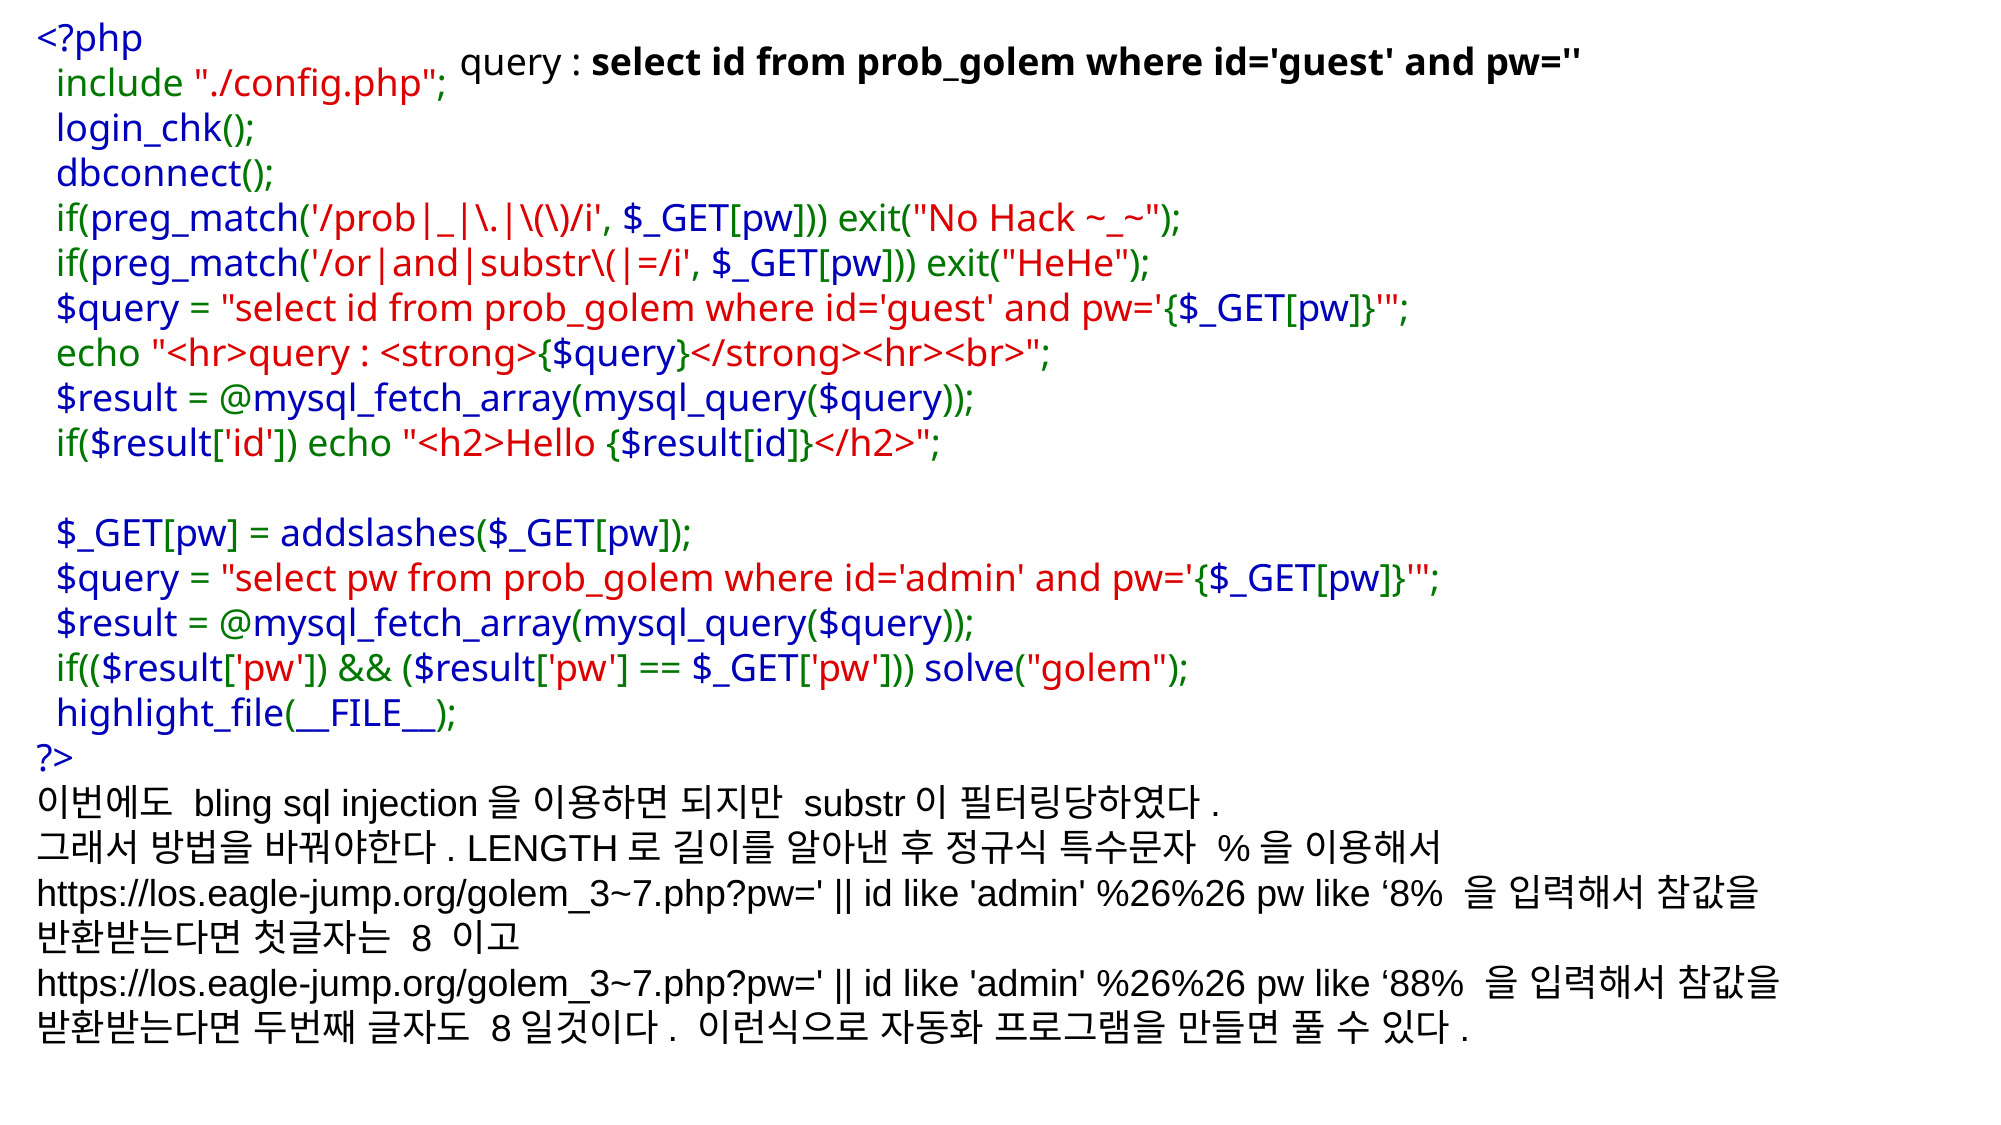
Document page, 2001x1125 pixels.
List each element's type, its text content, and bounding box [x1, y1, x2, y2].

text_box <?php include "./config.php"; login_chk(); dbconnect(); if(preg_match('/prob|_|\.|\(\)/i', $_GET[pw])) exit("No Hack ~_~"); if(preg_match('/or|and|substr\(|=/i', $_GET[pw])) exit("HeHe"); $query = "select id from prob_golem where id='guest' and pw='{$_GET[pw]}'"; echo "<hr>query : <strong>{$query}</strong><hr><br>"; $result = @mysql_fetch_array(mysql_query($query)); if($result['id']) echo "<h2>Hello {$result[id]}</h2>"; $_GET[pw] = addslashes($_GET[pw]); $query = "select pw from prob_golem where id='admin' and pw='{$_GET[pw]}'"; $result = @mysql_fetch_array(mysql_query($query)); if(($result['pw']) && ($result['pw'] == $_GET['pw'])) solve("golem"); highlight_file(__FILE__); ?> 이번에도 bling sql injection을 이용하면 되지만 substr이 필터링당하였다. 그래서 방법을 바꿔야한다. LENGTH로 길이를 알아낸 후 정규식 특수문자 %을 이용해서 https://los.eagle-jump.org/golem_3~7.php?pw=' || id like 'admin' %26%26 pw like ‘8% 을 입력해서 참값을 반환받는다면 첫글자는 8 이고 https://los.eagle-jump.org/golem_3~7.php?pw=' || id like 'admin' %26%26 pw like ‘88% 을 입력해서 참값을 받환받는다면 두번째 글자도 8일것이다. 이런식으로 자동화 프로그램을 만들면 풀 수 있다. [21, 0, 1979, 1102]
